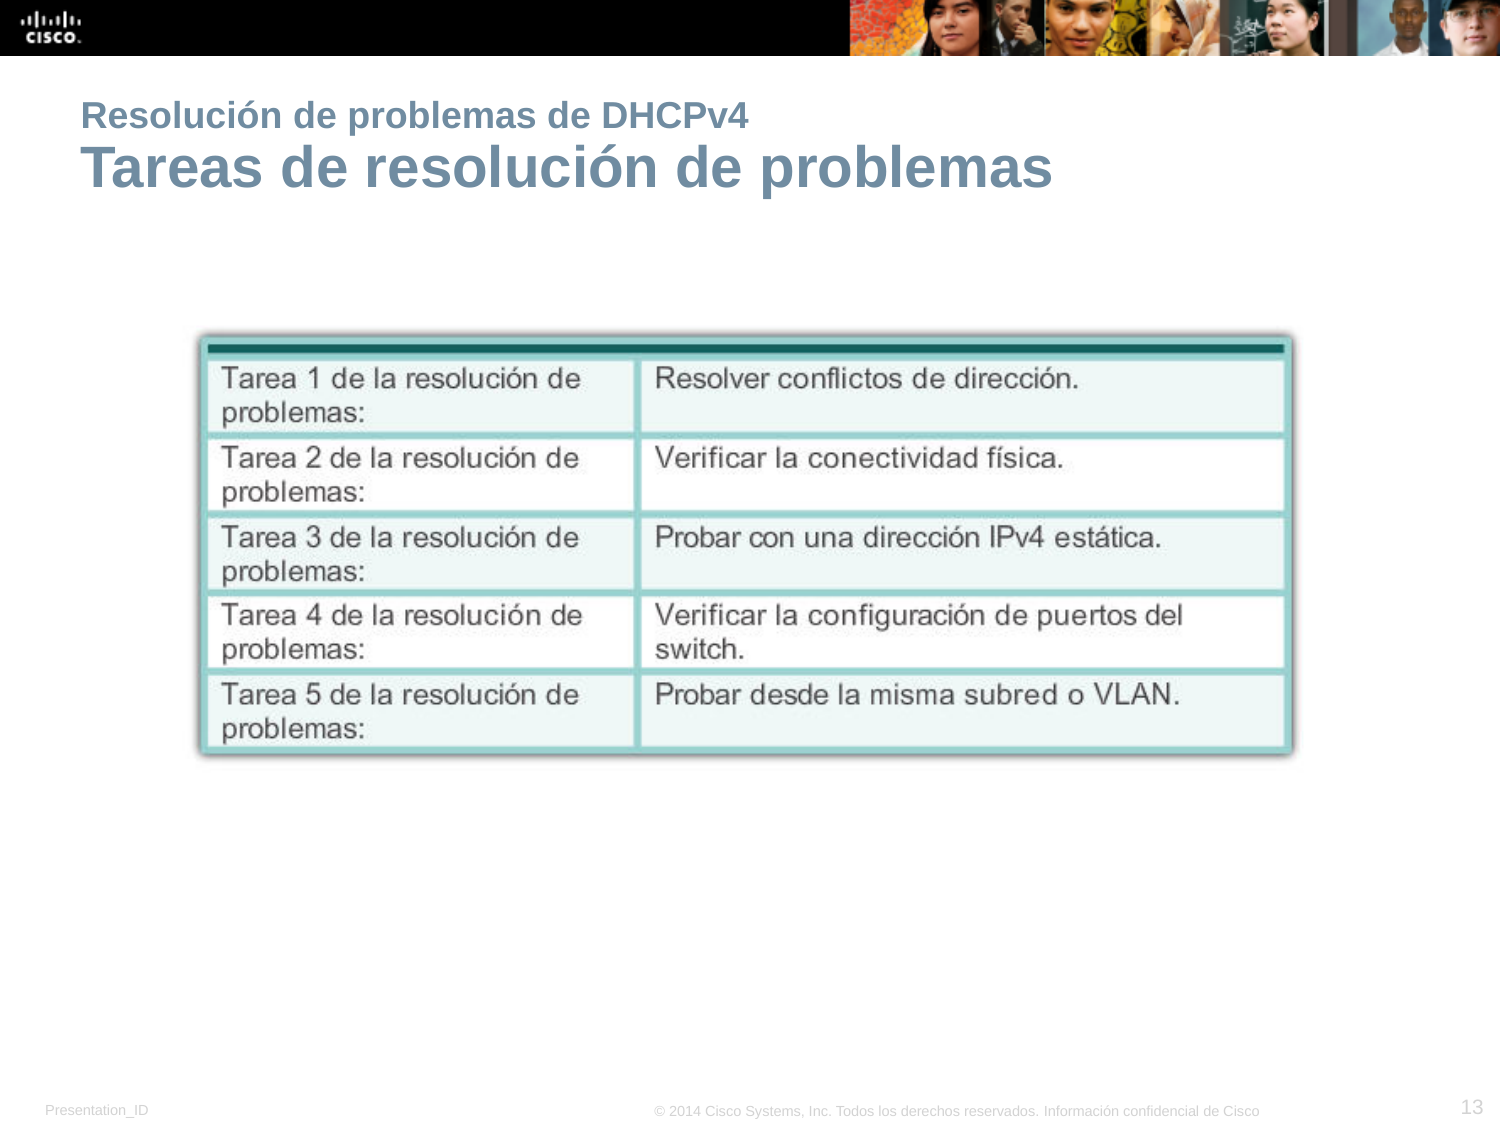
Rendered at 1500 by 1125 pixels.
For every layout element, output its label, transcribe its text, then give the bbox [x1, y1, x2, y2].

picture [156, 299, 1324, 813]
title Resolución de problemas de DHCPv4 Tareas de resolución de problemas [66, 68, 1404, 207]
picture [0, 0, 1500, 56]
